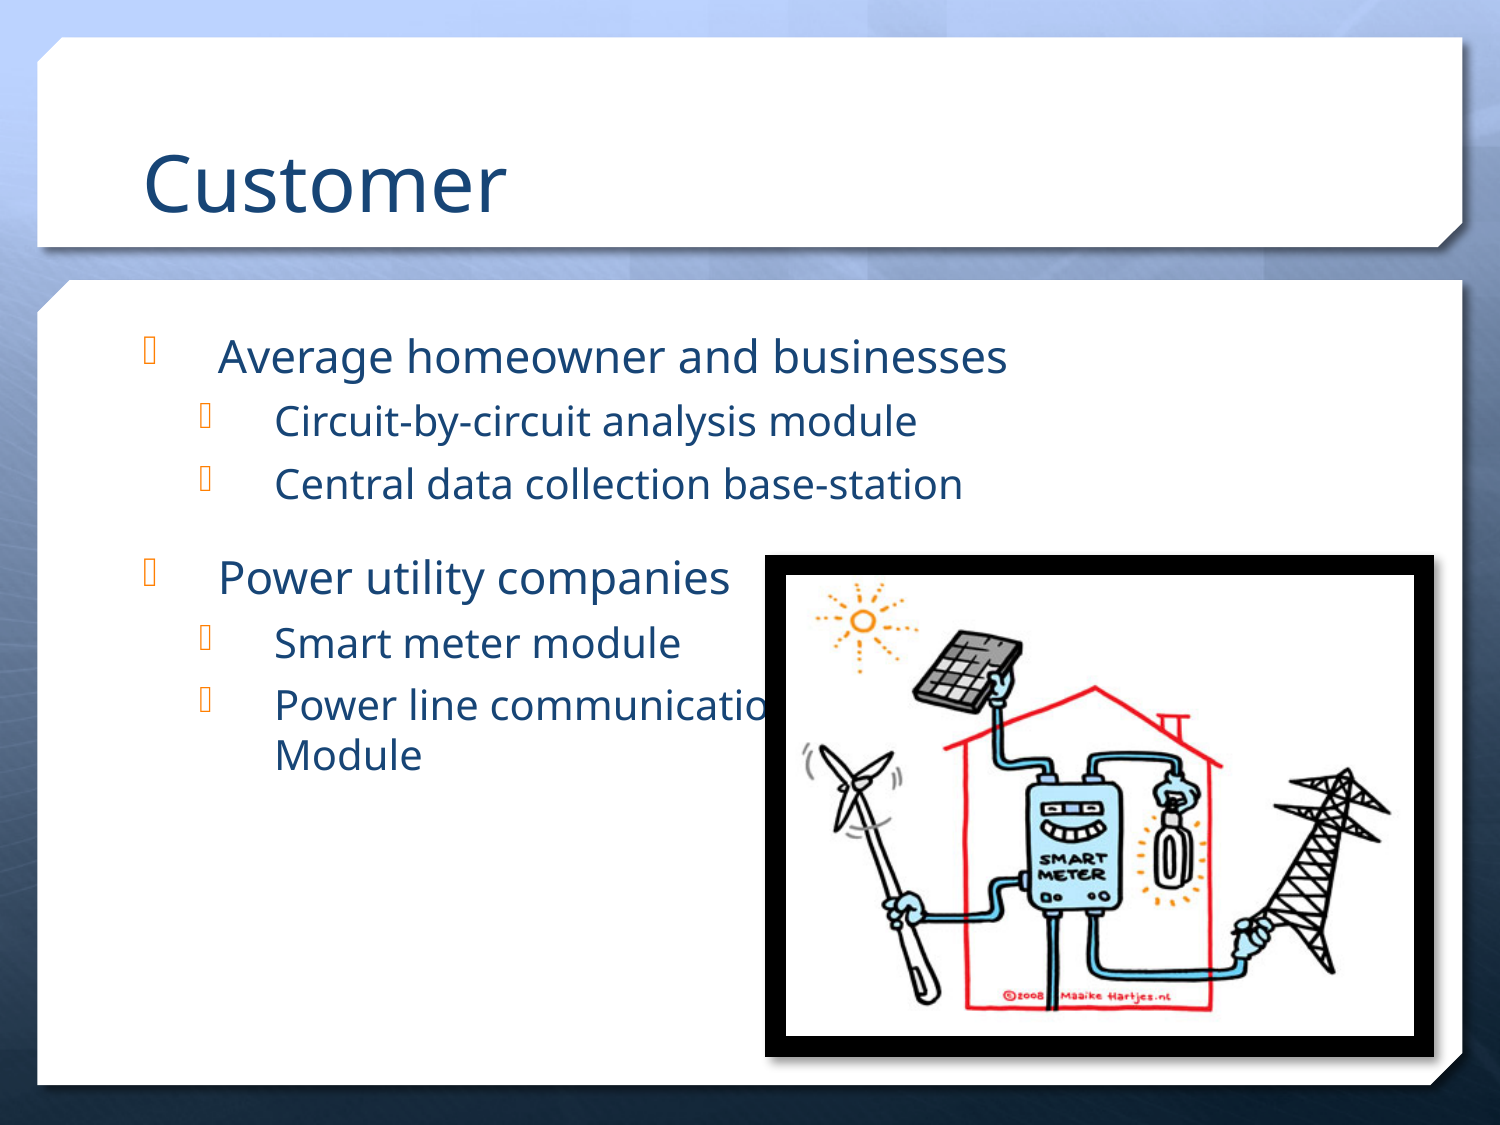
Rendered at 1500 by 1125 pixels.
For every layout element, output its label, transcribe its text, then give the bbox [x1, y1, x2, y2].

picture [784, 574, 1415, 1037]
title Customer [127, 48, 1372, 236]
list Average homeowner and businesses Circuit-by-circuit analysis module Central data collection base-station Power utility companies Smart meter module Power line communications Module [127, 319, 1372, 978]
